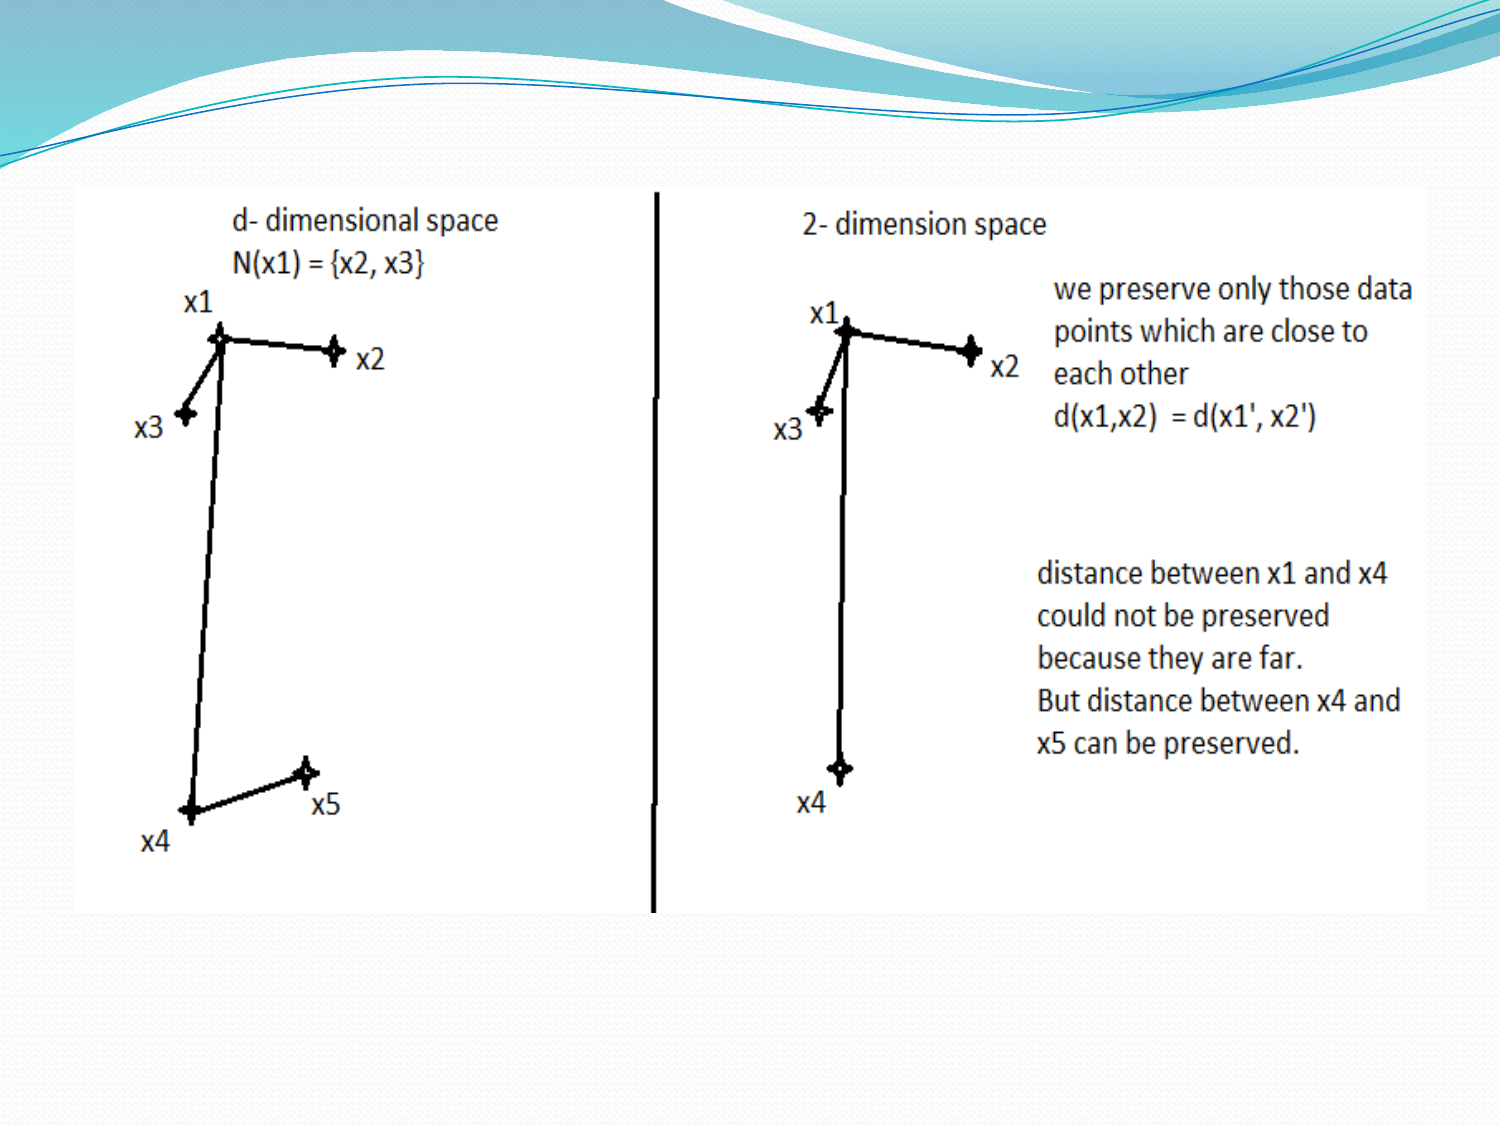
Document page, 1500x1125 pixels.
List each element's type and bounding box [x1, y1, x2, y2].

list [74, 187, 1426, 913]
